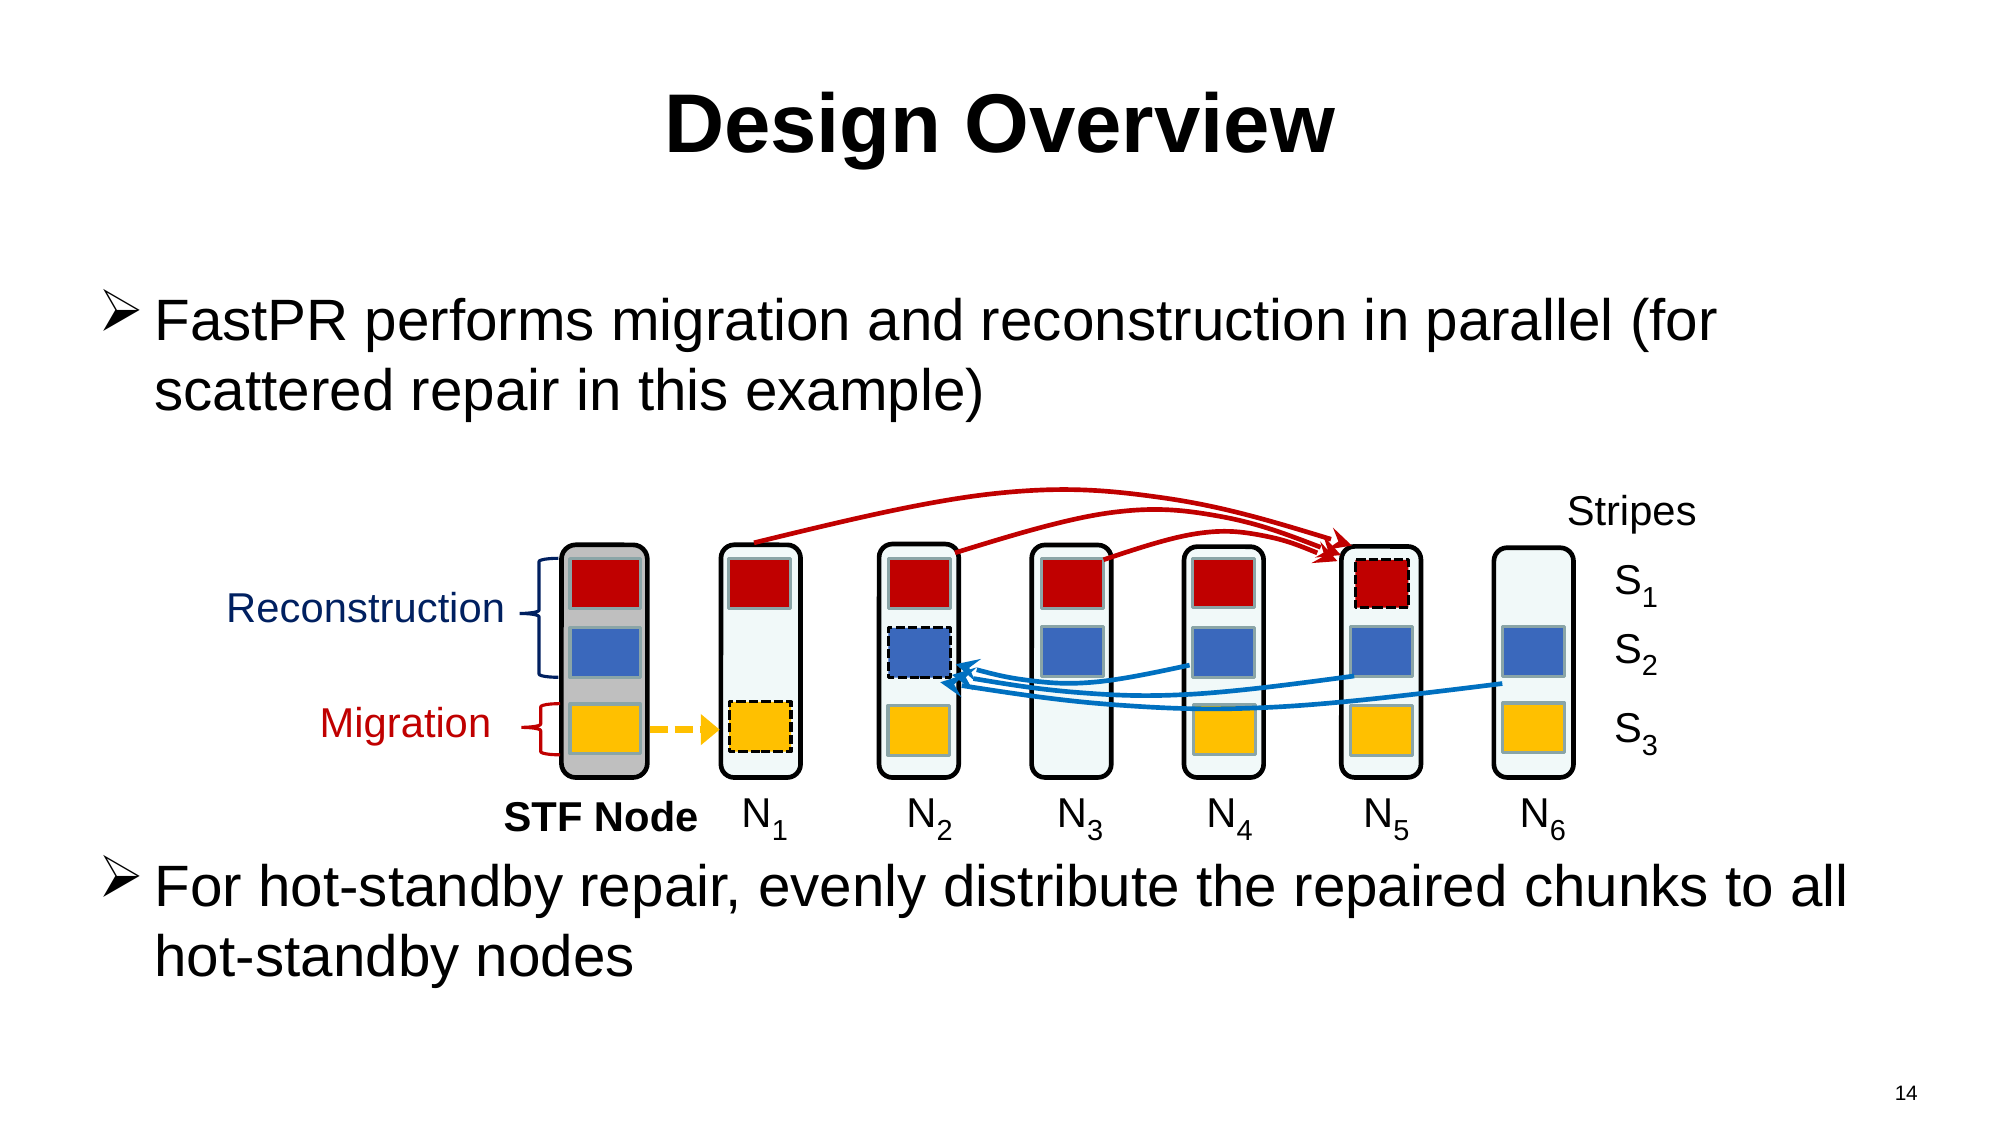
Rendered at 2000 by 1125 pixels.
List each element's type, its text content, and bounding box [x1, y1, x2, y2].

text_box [186, 472, 1752, 851]
slide_number 14 [1466, 1072, 1933, 1125]
list FastPR performs migration and reconstruction in parallel (for scattered repair in this example) For hot-standby repair, evenly distribute the repaired chunks to all hot-standby nodes [83, 275, 1883, 1075]
title Design Overview [99, 24, 1900, 213]
